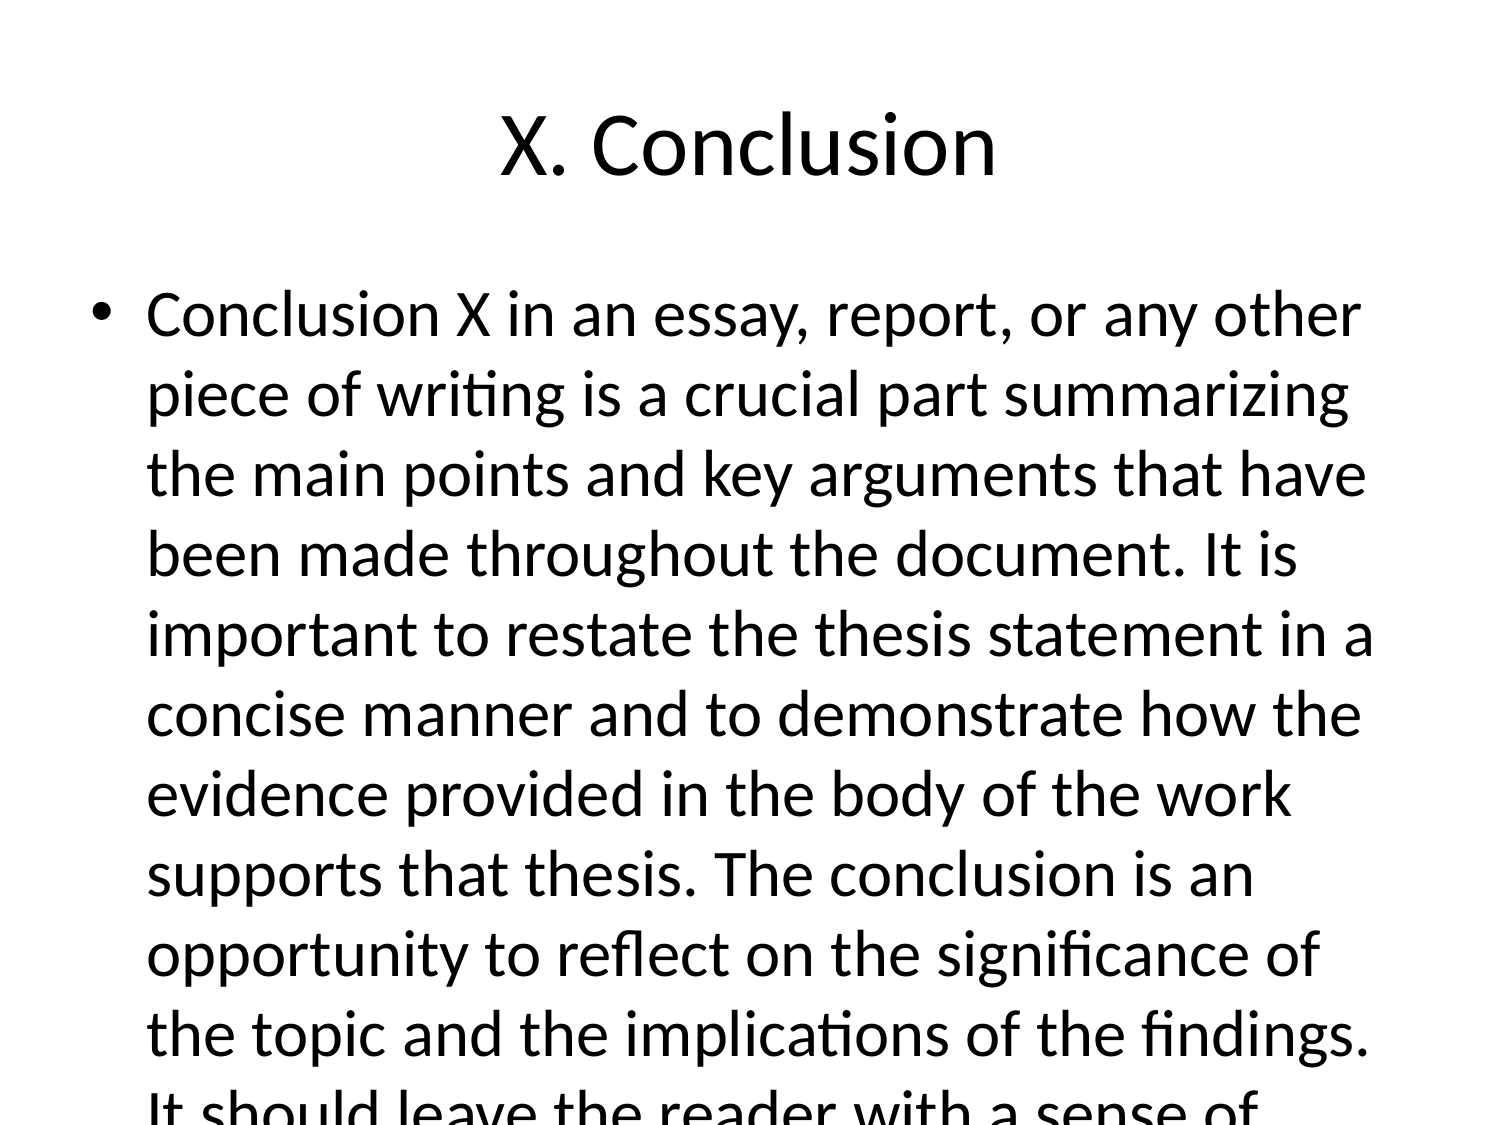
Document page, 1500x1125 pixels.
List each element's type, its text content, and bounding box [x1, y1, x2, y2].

list Conclusion X in an essay, report, or any other piece of writing is a crucial part summarizing the main points and key arguments that have been made throughout the document. It is important to restate the thesis statement in a concise manner and to demonstrate how the evidence provided in the body of the work supports that thesis. The conclusion is an opportunity to reflect on the significance of the topic and the implications of the findings. It should leave the reader with a sense of closure and a clear understanding of the main ideas discussed. Writing a strong conclusion requires careful consideration of the content that has been covered and a thoughtful reflection on its broader implications. [75, 262, 1425, 1005]
title X. Conclusion [75, 45, 1425, 233]
